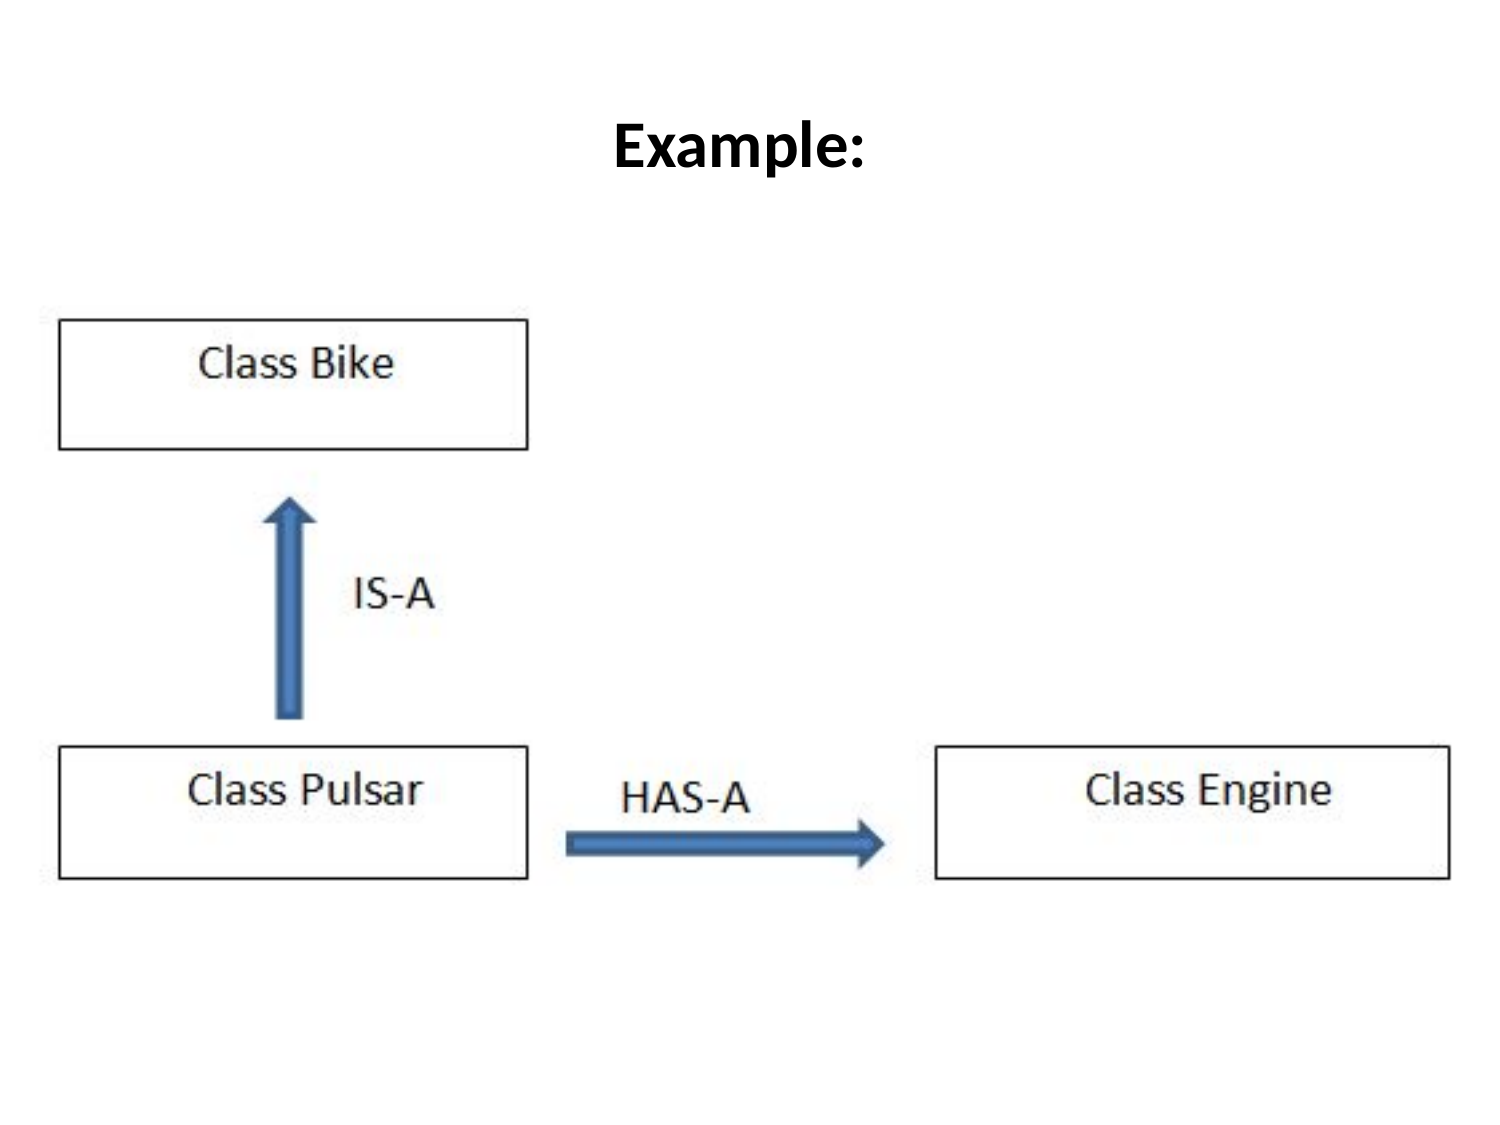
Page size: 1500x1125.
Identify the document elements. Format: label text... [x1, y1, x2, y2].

text_box Example: [599, 93, 898, 189]
picture [34, 304, 1462, 891]
